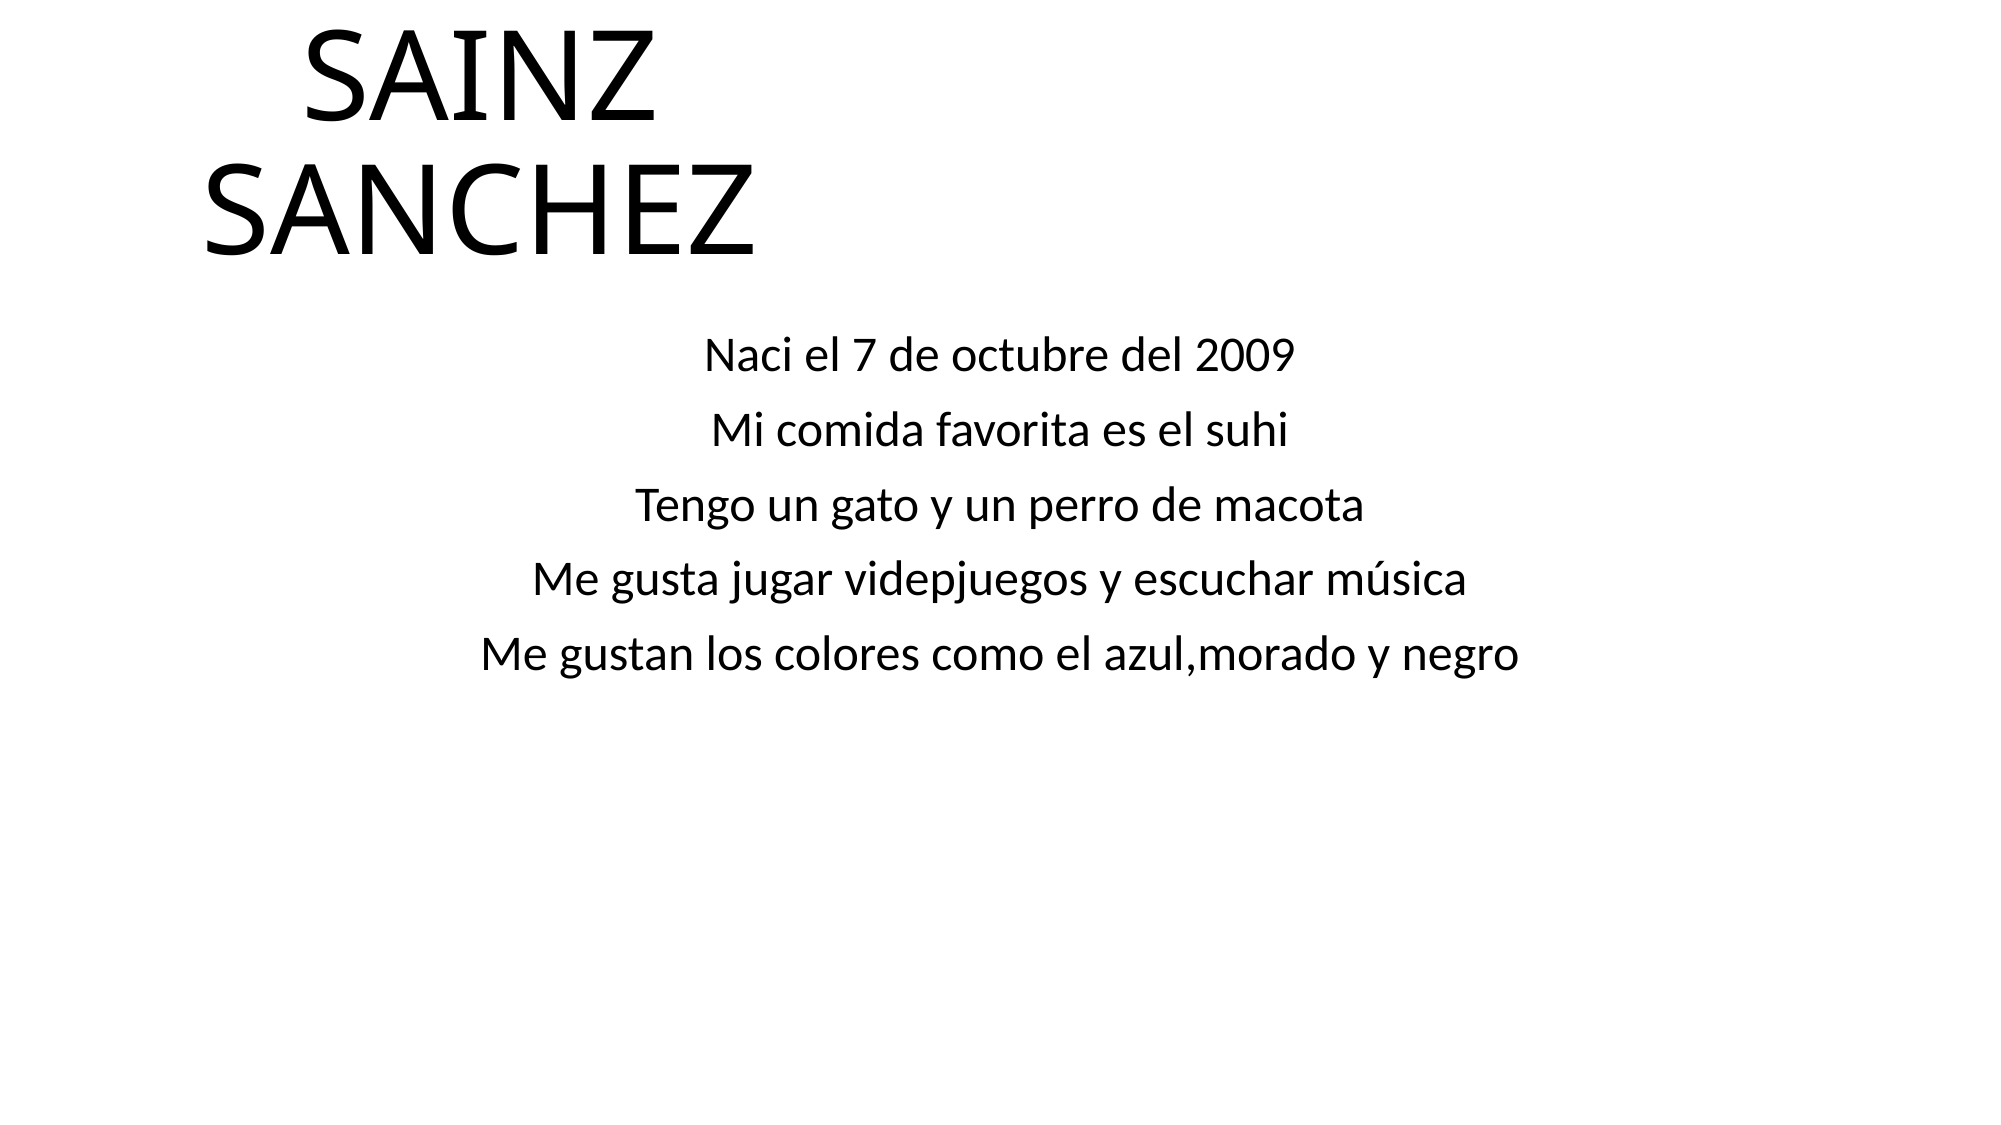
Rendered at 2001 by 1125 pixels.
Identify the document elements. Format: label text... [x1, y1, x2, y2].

title LUIS ROBERTO SAINZ SANCHEZ [0, 0, 961, 290]
subtitle Naci el 7 de octubre del 2009 Mi comida favorita es el suhi Tengo un gato y un perro de macota Me gusta jugar videpjuegos y escuchar música Me gustan los colores como el azul,morado y negro [0, 320, 2000, 858]
